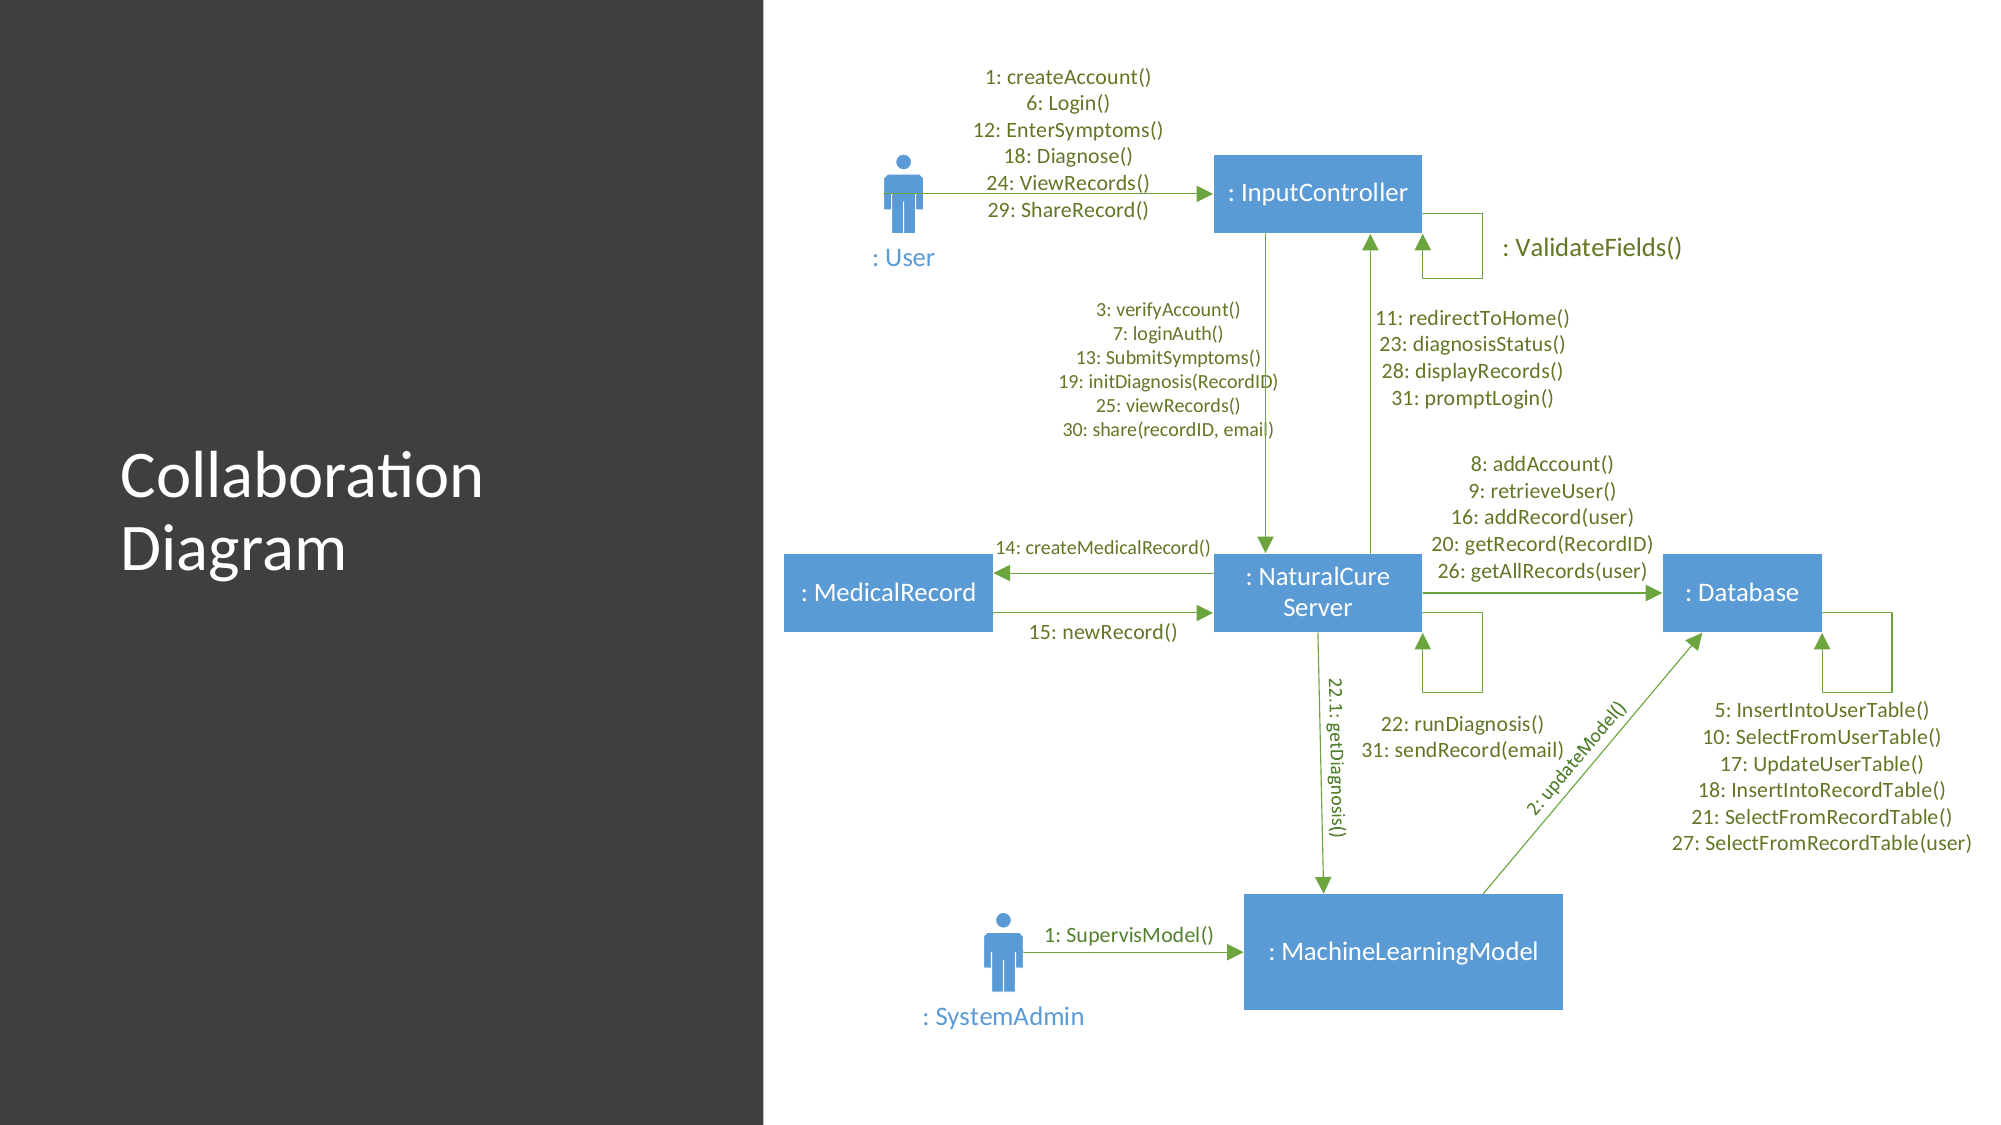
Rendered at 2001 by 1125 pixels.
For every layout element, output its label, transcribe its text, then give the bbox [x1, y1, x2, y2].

list Collaboration Diagram [105, 432, 658, 994]
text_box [780, 61, 1985, 1044]
text_box [0, 0, 764, 1125]
